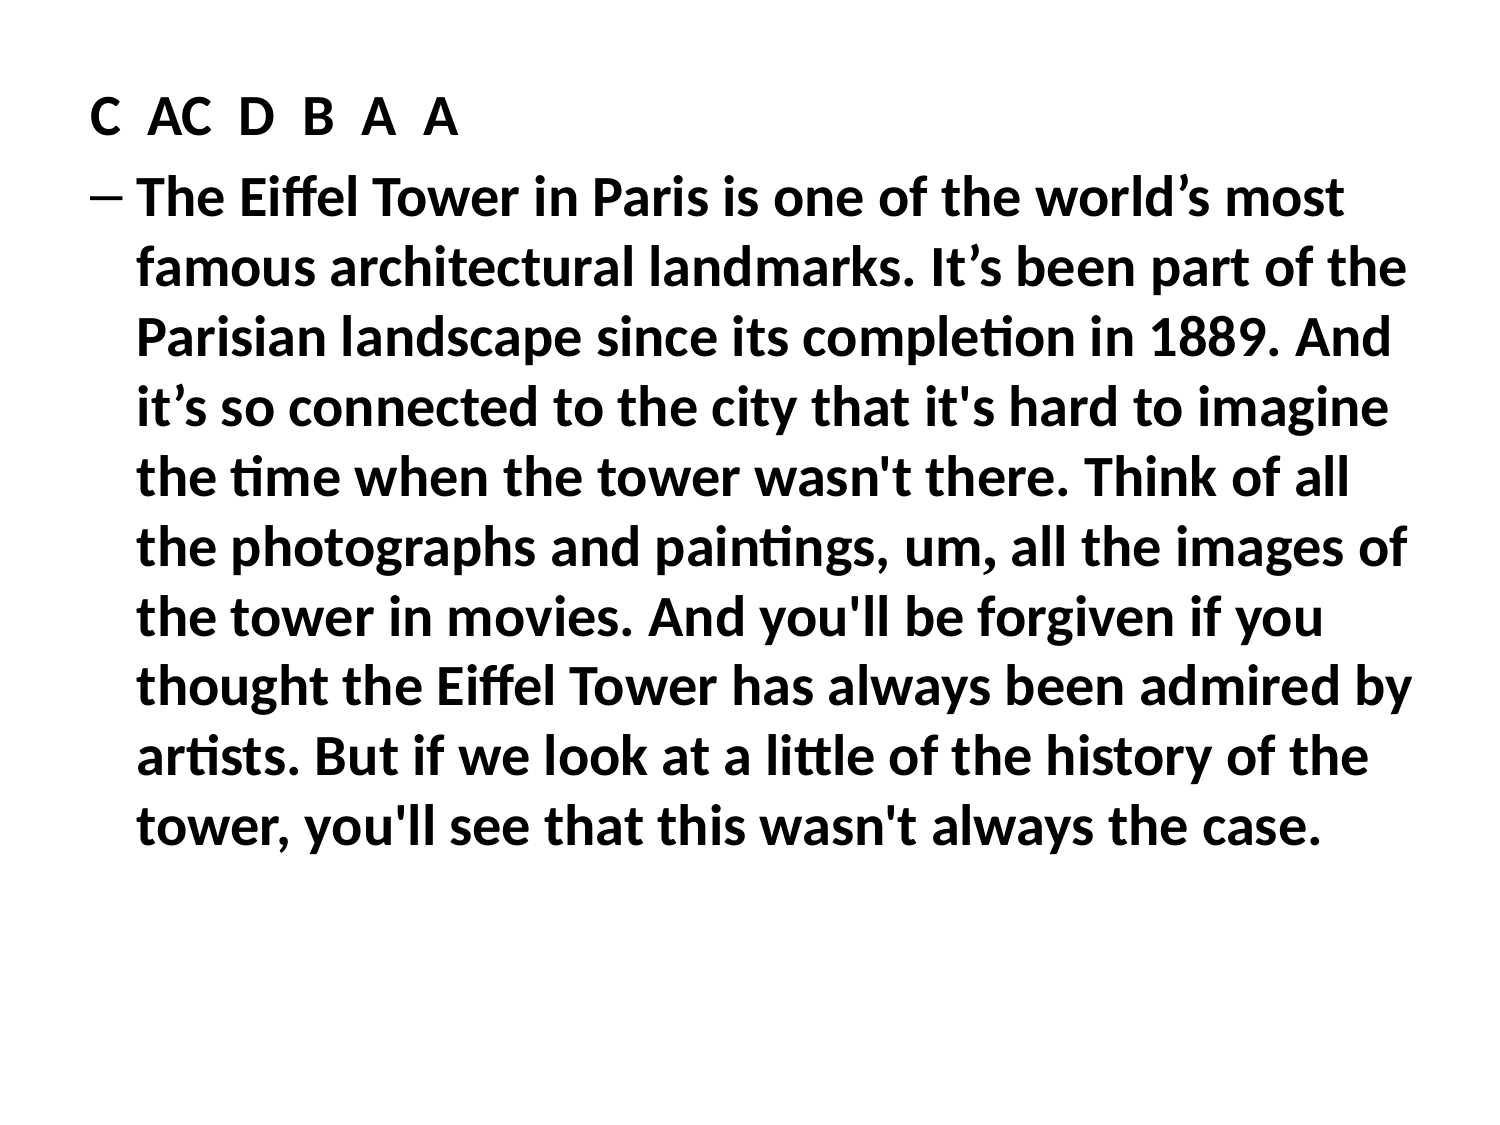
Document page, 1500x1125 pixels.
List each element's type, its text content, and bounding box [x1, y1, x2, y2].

list C AC D B A A The Eiffel Tower in Paris is one of the world’s most famous architectural landmarks. It’s been part of the Parisian landscape since its completion in 1889. And it’s so connected to the city that it's hard to imagine the time when the tower wasn't there. Think of all the photographs and paintings, um, all the images of the tower in movies. And you'll be forgiven if you thought the Eiffel Tower has always been admired by artists. But if we look at a little of the history of the tower, you'll see that this wasn't always the case. [0, 69, 1450, 1005]
